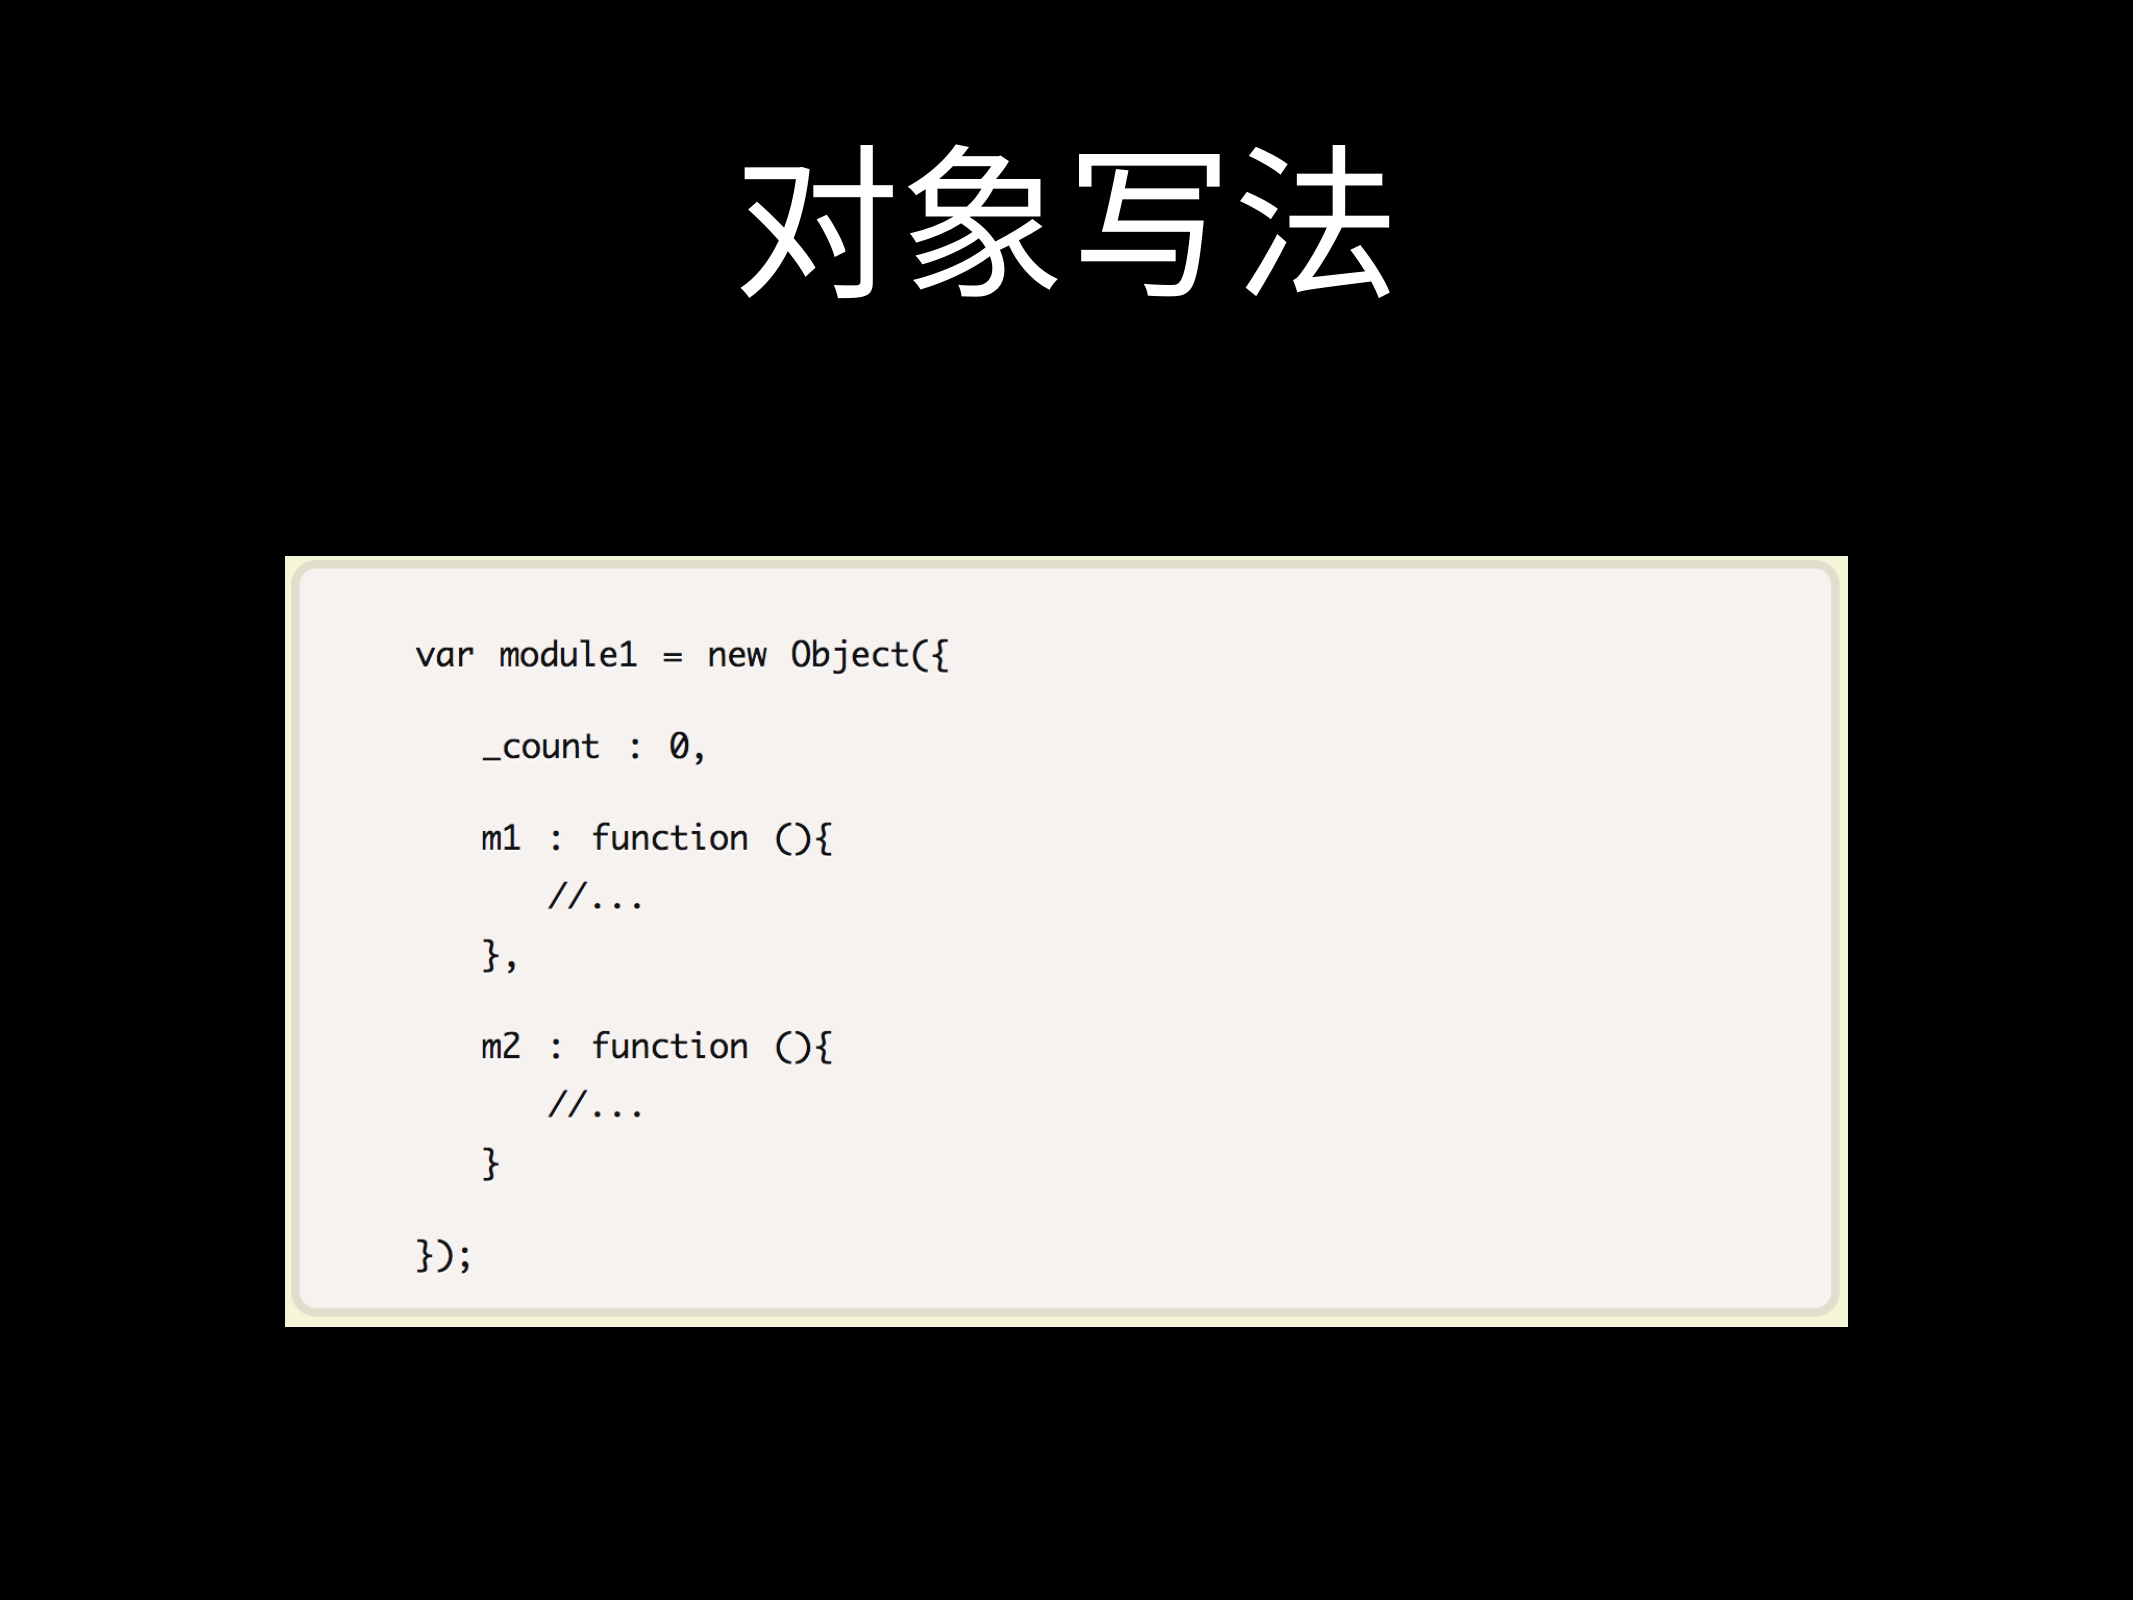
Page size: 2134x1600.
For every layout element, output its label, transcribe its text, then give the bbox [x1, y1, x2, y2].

title 对象写法 [155, 41, 1978, 397]
picture [285, 555, 1849, 1328]
